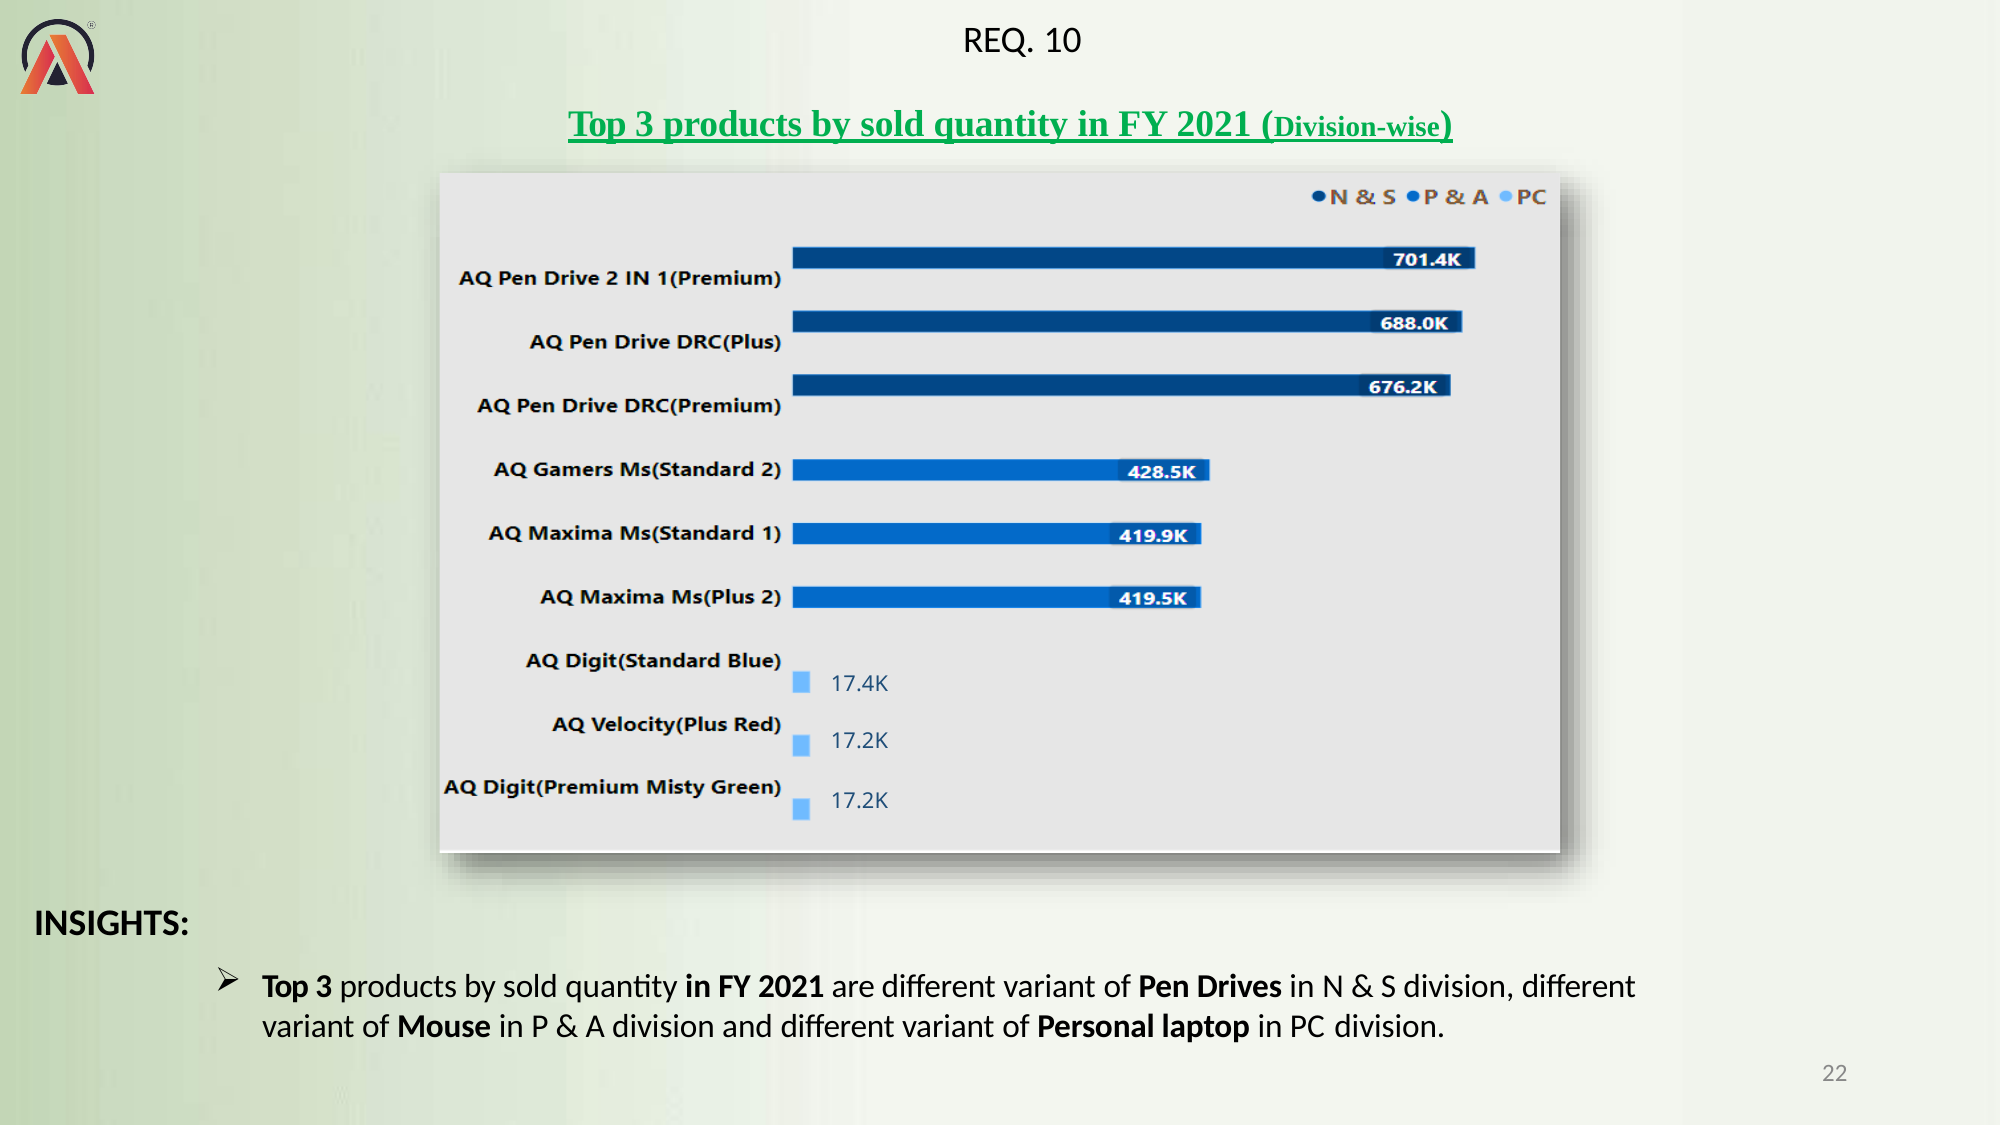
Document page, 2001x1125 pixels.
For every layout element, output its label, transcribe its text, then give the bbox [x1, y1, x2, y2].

text_box INSIGHTS: Top 3 products by sold quantity in FY 2021 are different variant of Pen Drives in N & S division, different variant of Mouse in P & A division and different variant of Personal laptop in PC division. [32, 871, 1665, 1044]
title REQ. 10 [961, 13, 1085, 97]
picture [0, 0, 2000, 1125]
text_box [407, 141, 1622, 915]
slide_number 20 [1815, 1060, 1854, 1125]
text_box Top 3 products by sold quantity in FY 2021 (Division-wise) [566, 97, 1462, 139]
